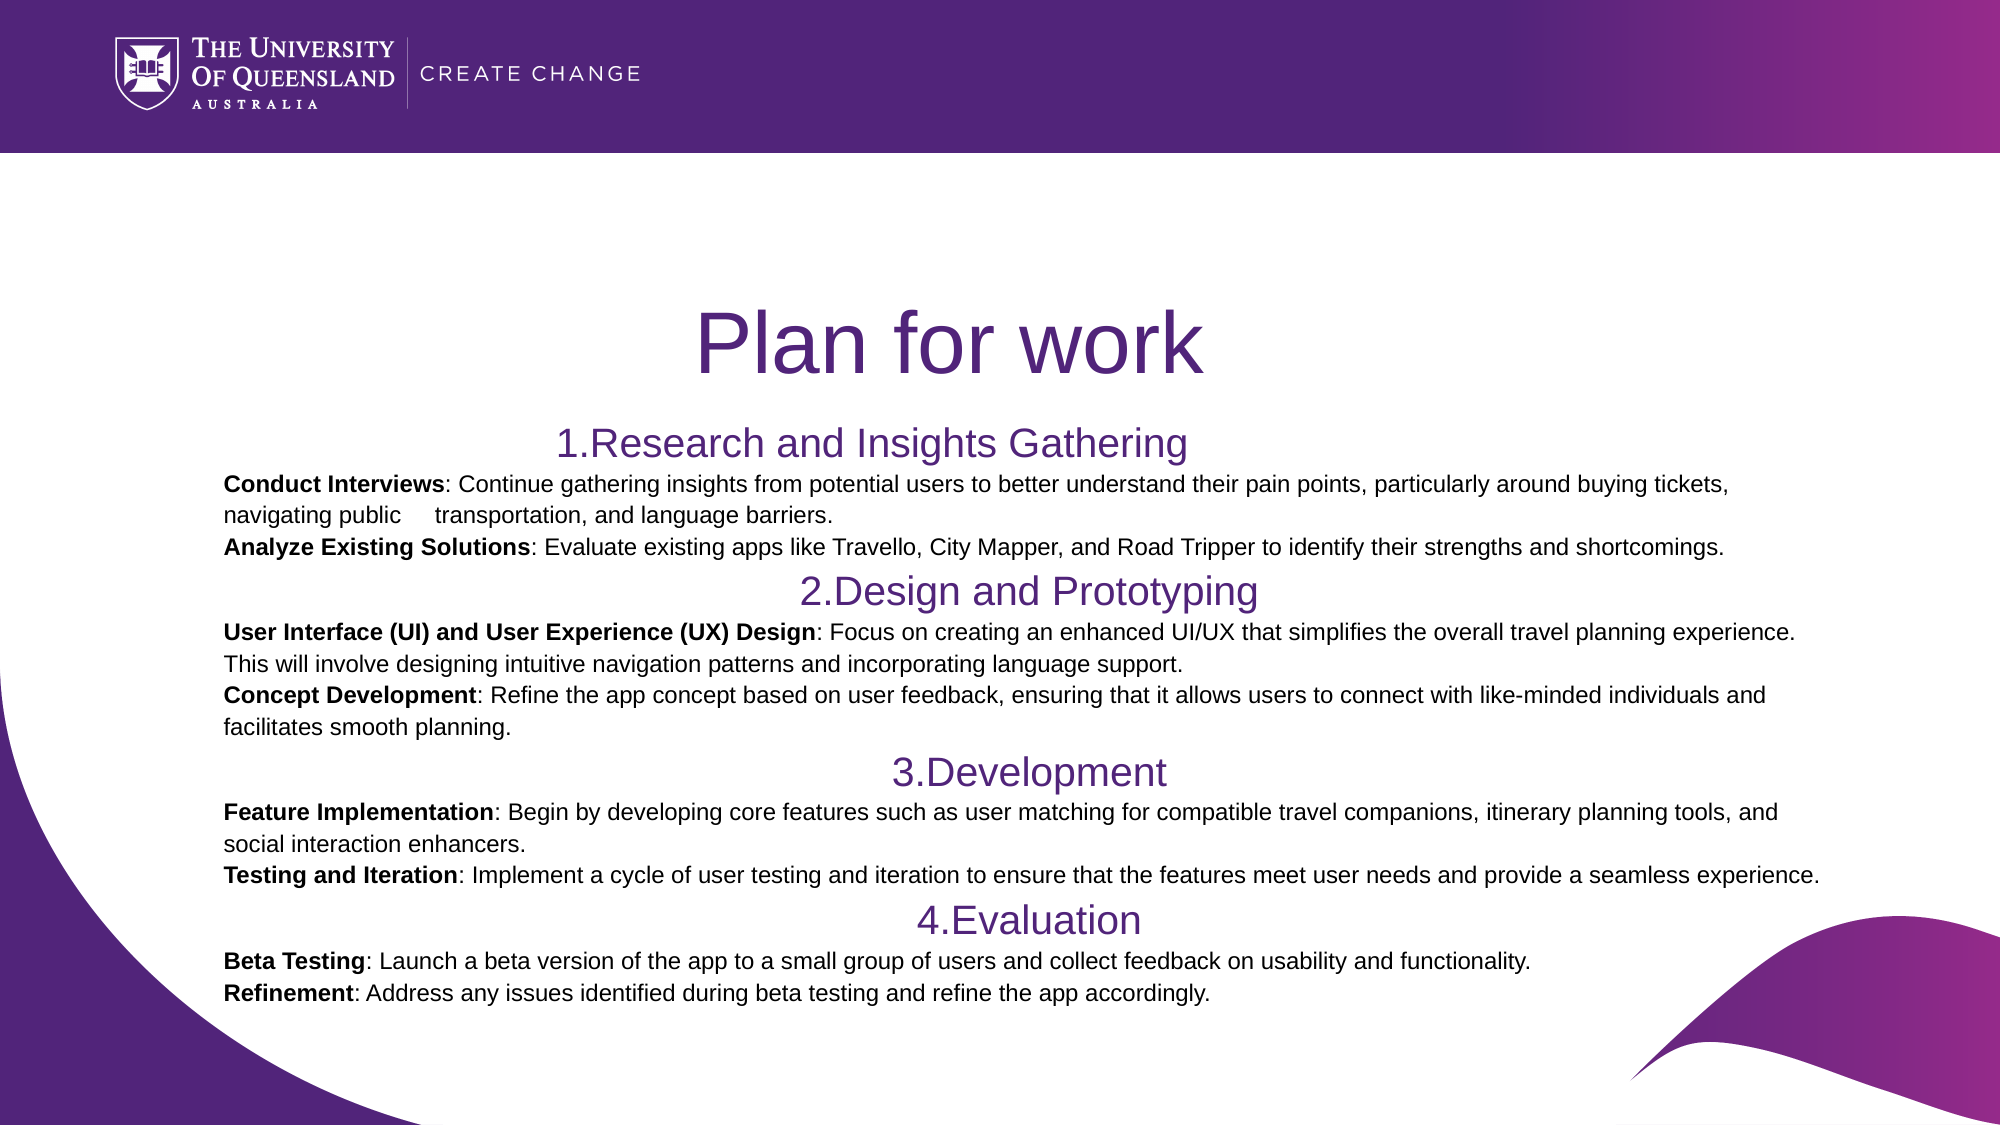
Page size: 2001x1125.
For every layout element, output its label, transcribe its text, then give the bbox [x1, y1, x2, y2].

text_box Plan for work [250, 219, 1649, 396]
text_box 1.Research and Insights Gathering Conduct Interviews: Continue gathering insights from potential users to better understand their pain points, particularly around buying tickets, navigating public transportation, and language barriers. Analyze Existing Solutions: Evaluate existing apps like Travello, City Mapper, and Road Tripper to identify their strengths and shortcomings. 2.Design and Prototyping User Interface (UI) and User Experience (UX) Design: Focus on creating an enhanced UI/UX that simplifies the overall travel planning experience. This will involve designing intuitive navigation patterns and incorporating language support. Concept Development: Refine the app concept based on user feedback, ensuring that it allows users to connect with like-minded individuals and facilitates smooth planning. 3.Development Feature Implementation: Begin by developing core features such as user matching for compatible travel companions, itinerary planning tools, and social interaction enhancers. Testing and Iteration: Implement a cycle of user testing and iteration to ensure that the features meet user needs and provide a seamless experience. 4.Evaluation Beta Testing: Launch a beta version of the app to a small group of users and collect feedback on usability and functionality. Refinement: Address any issues identified during beta testing and refine the app accordingly. [208, 396, 1851, 1042]
picture [1616, 902, 2000, 1125]
picture [0, 666, 443, 1125]
picture [114, 34, 640, 112]
